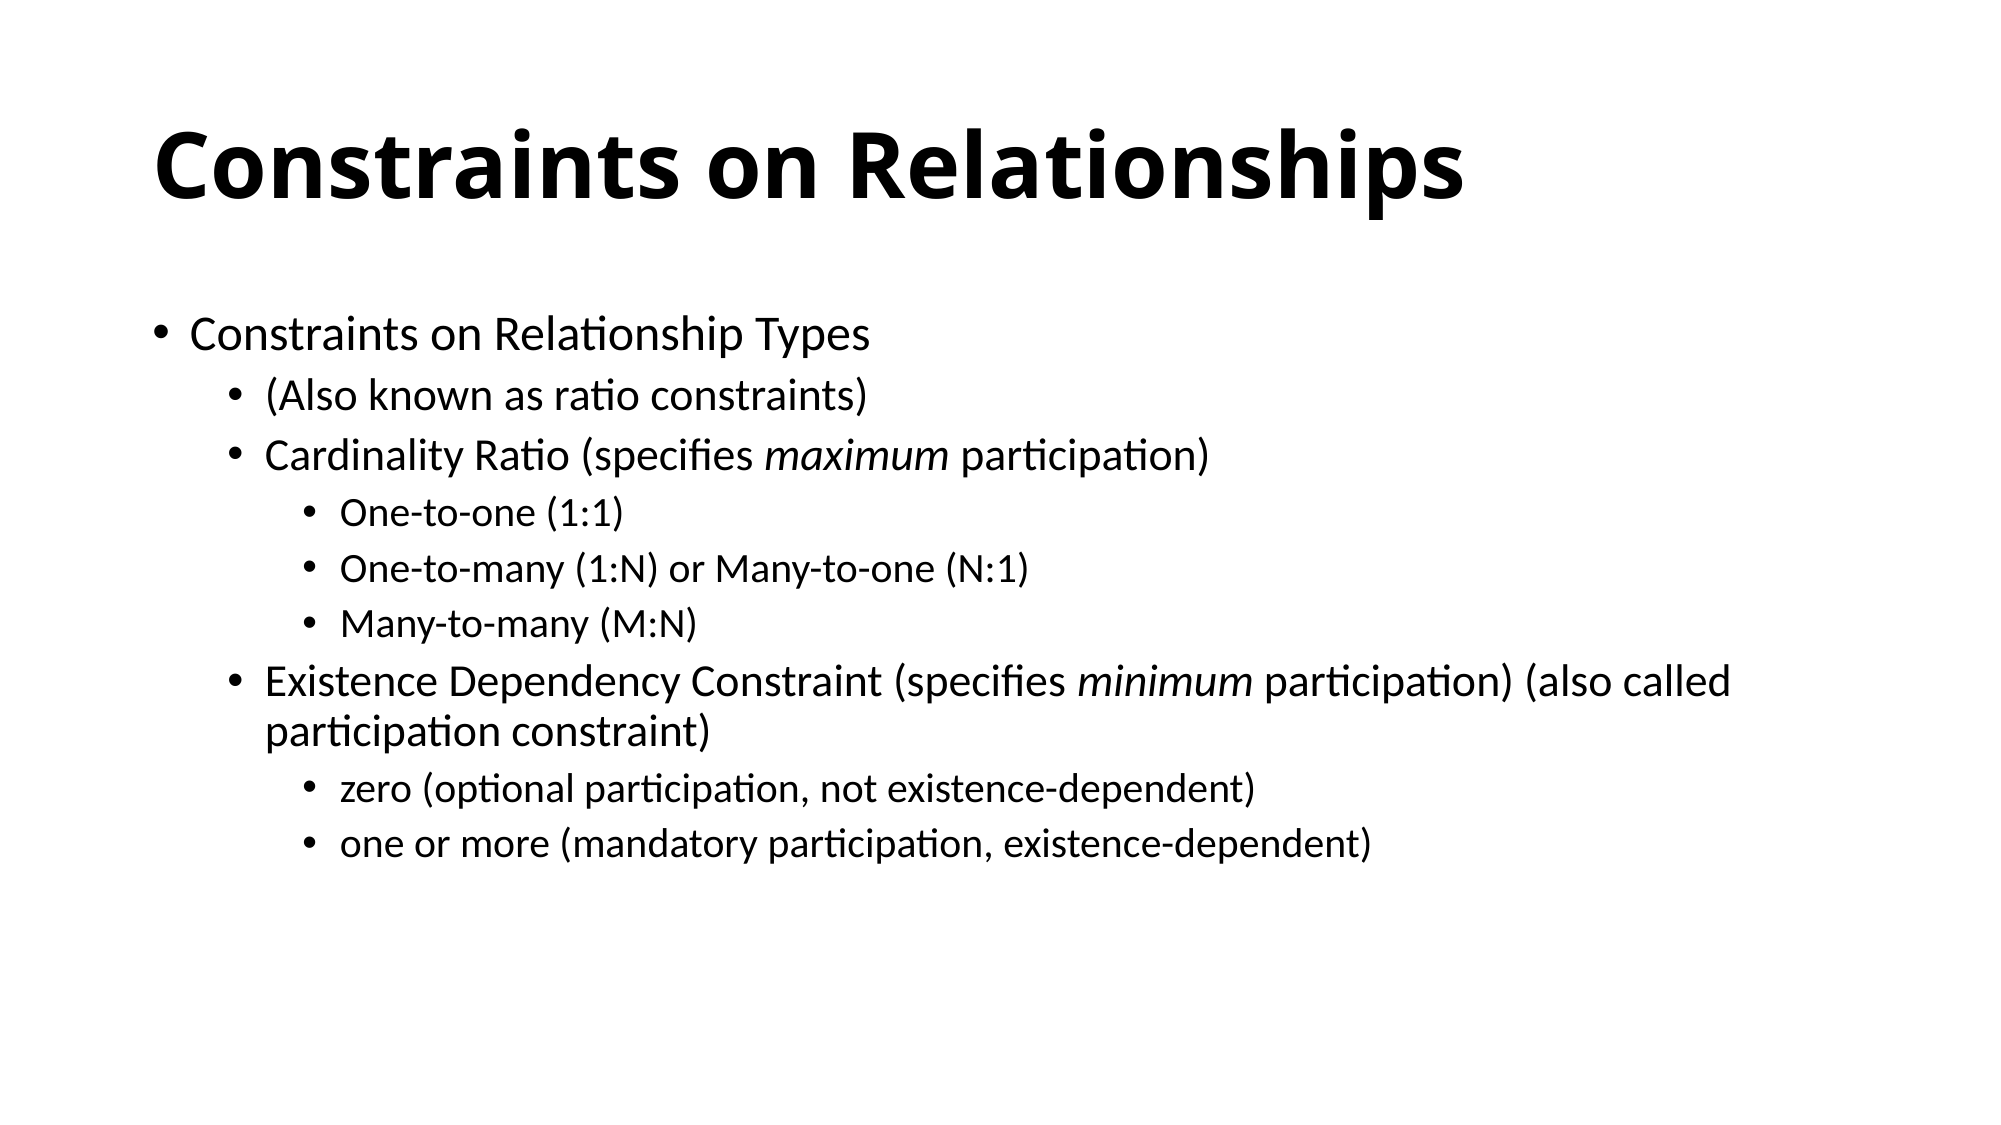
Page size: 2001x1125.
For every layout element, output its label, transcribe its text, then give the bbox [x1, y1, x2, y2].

list Constraints on Relationship Types (Also known as ratio constraints) Cardinality Ratio (specifies maximum participation) One-to-one (1:1) One-to-many (1:N) or Many-to-one (N:1) Many-to-many (M:N) Existence Dependency Constraint (specifies minimum participation) (also called participation constraint) zero (optional participation, not existence-dependent) one or more (mandatory participation, existence-dependent) [137, 299, 1863, 1014]
title Constraints on Relationships [137, 59, 1863, 278]
